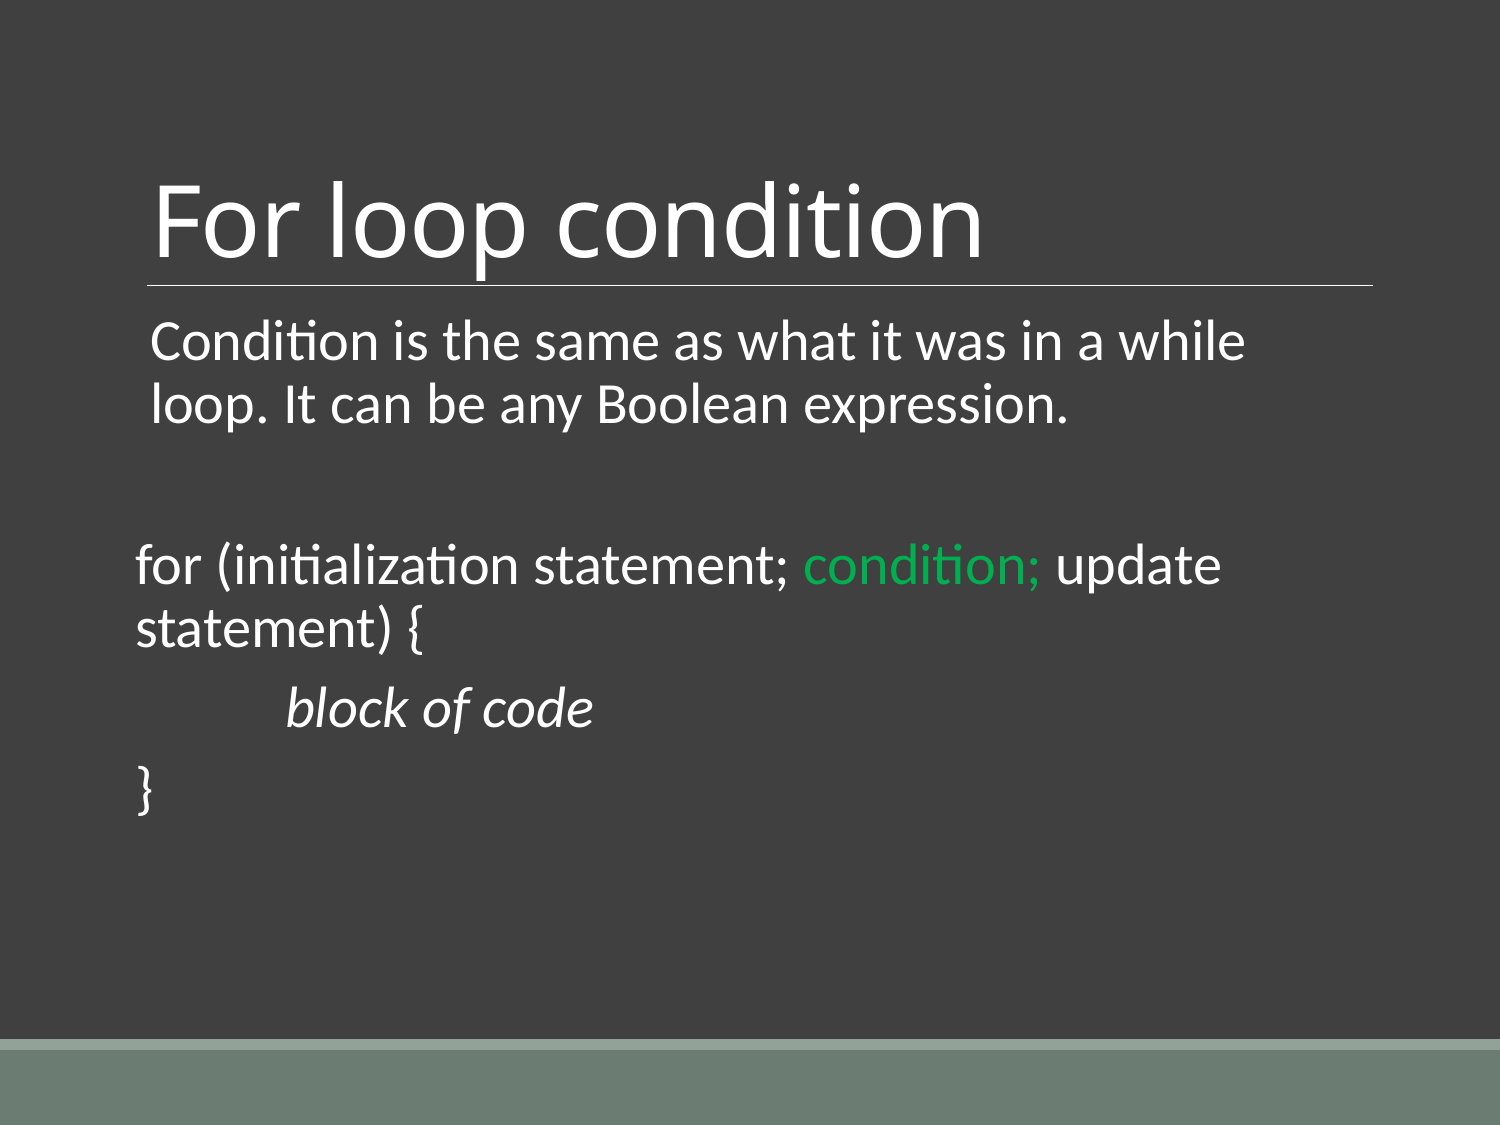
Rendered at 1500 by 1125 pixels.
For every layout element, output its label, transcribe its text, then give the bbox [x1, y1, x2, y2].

list Condition is the same as what it was in a while loop. It can be any Boolean expression. for (initialization statement; condition; update statement) { block of code } [135, 302, 1373, 963]
title For loop condition [135, 47, 1373, 285]
